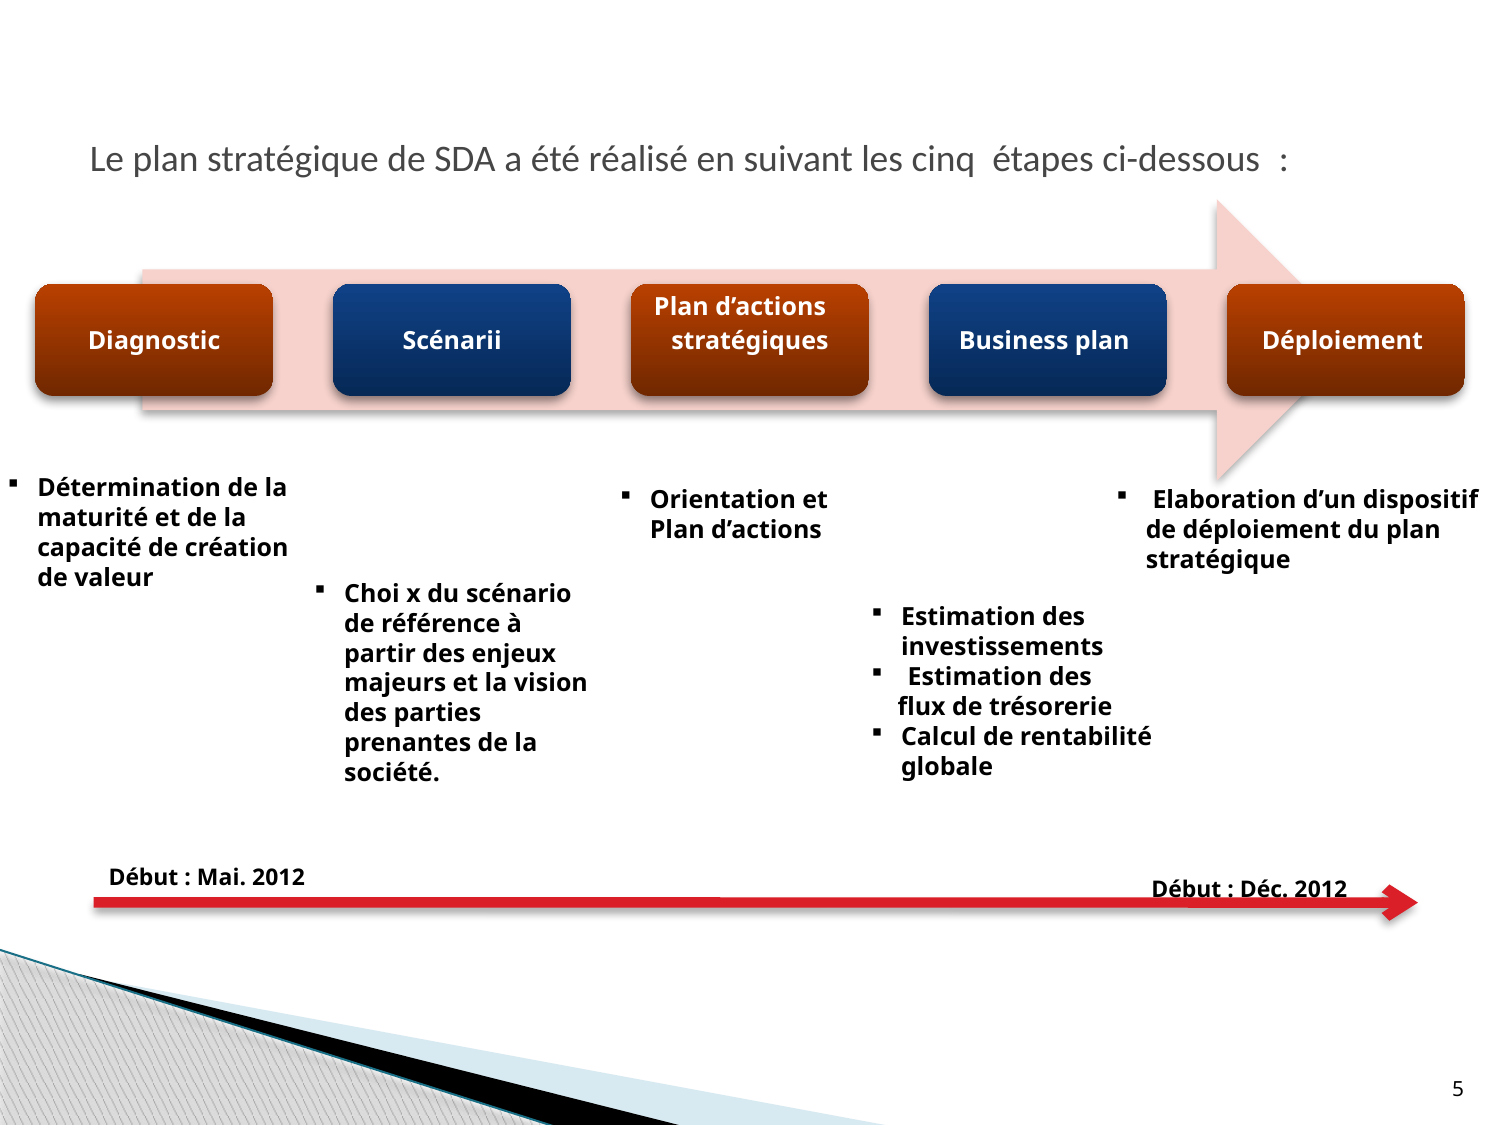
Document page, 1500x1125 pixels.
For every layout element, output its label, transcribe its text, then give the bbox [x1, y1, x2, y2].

text_box Elaboration d’un dispositif de déploiement du plan stratégique [1113, 480, 1488, 607]
text_box Début : Déc. 2012 [1136, 867, 1477, 910]
list [23, 493, 1477, 985]
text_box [34, 198, 1466, 481]
slide_number 5 [1418, 1051, 1479, 1112]
text_box Détermination de la maturité et de la capacité de création de valeur [4, 468, 329, 595]
text_box Début : Mai. 2012 [93, 855, 434, 898]
text_box Choi x du scénario de référence à partir des enjeux majeurs et la vision des parties prenantes de la société. [311, 574, 594, 790]
text_box Estimation des investissements Estimation des flux de trésorerie Calcul de rentabilité globale [868, 597, 1207, 784]
table_cell [97, 985, 542, 1125]
title Le plan stratégique de SDA a été réalisé en suivant les cinq étapes ci-dessous : [75, 58, 1425, 164]
text_box Orientation et Plan d’actions [617, 493, 844, 547]
table_cell [0, 953, 23, 962]
list [23, 164, 1477, 480]
